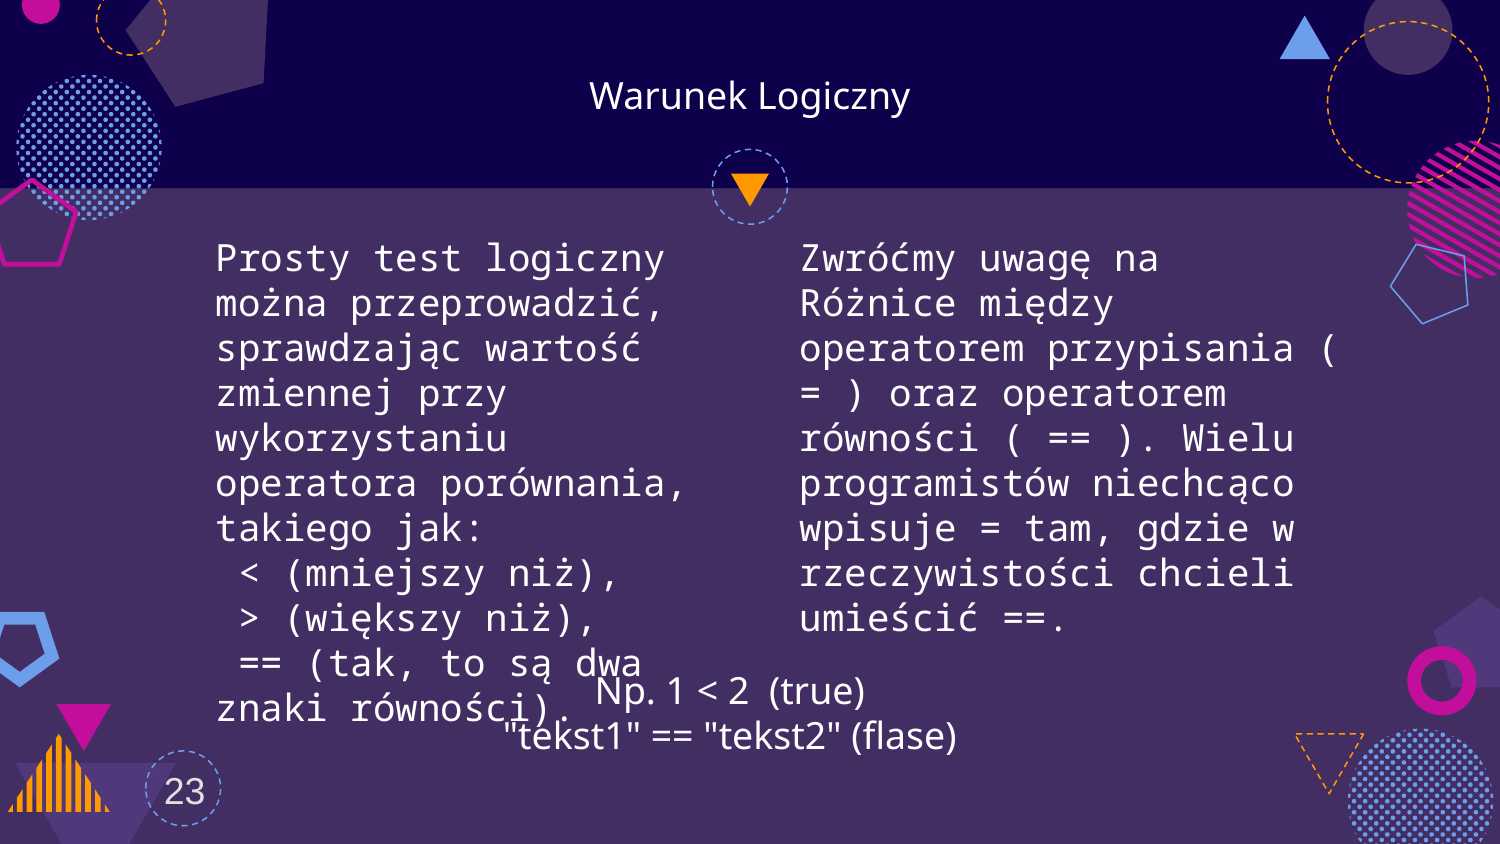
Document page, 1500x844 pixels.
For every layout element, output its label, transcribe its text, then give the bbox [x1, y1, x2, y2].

text_box Np. 1 < 2 (true) "tekst1" == "tekst2" (flase) [315, 617, 1144, 807]
text_box 23 [148, 759, 221, 820]
title Warunek Logiczny [335, 0, 1165, 189]
list Zwróćmy uwagę na Różnice między operatorem przypisania ( = ) oraz operatorem równości ( == ). Wielu programistów niechcąco wpisuje = tam, gdzie w rzeczywistości chcieli umieścić ==. [784, 218, 1375, 713]
list Prosty test logiczny można przeprowadzić, sprawdzając wartość zmiennej przy wykorzystaniu operatora porównania, takiego jak: < (mniejszy niż), > (większy niż), == (tak, to są dwa znaki równości). [200, 218, 730, 774]
